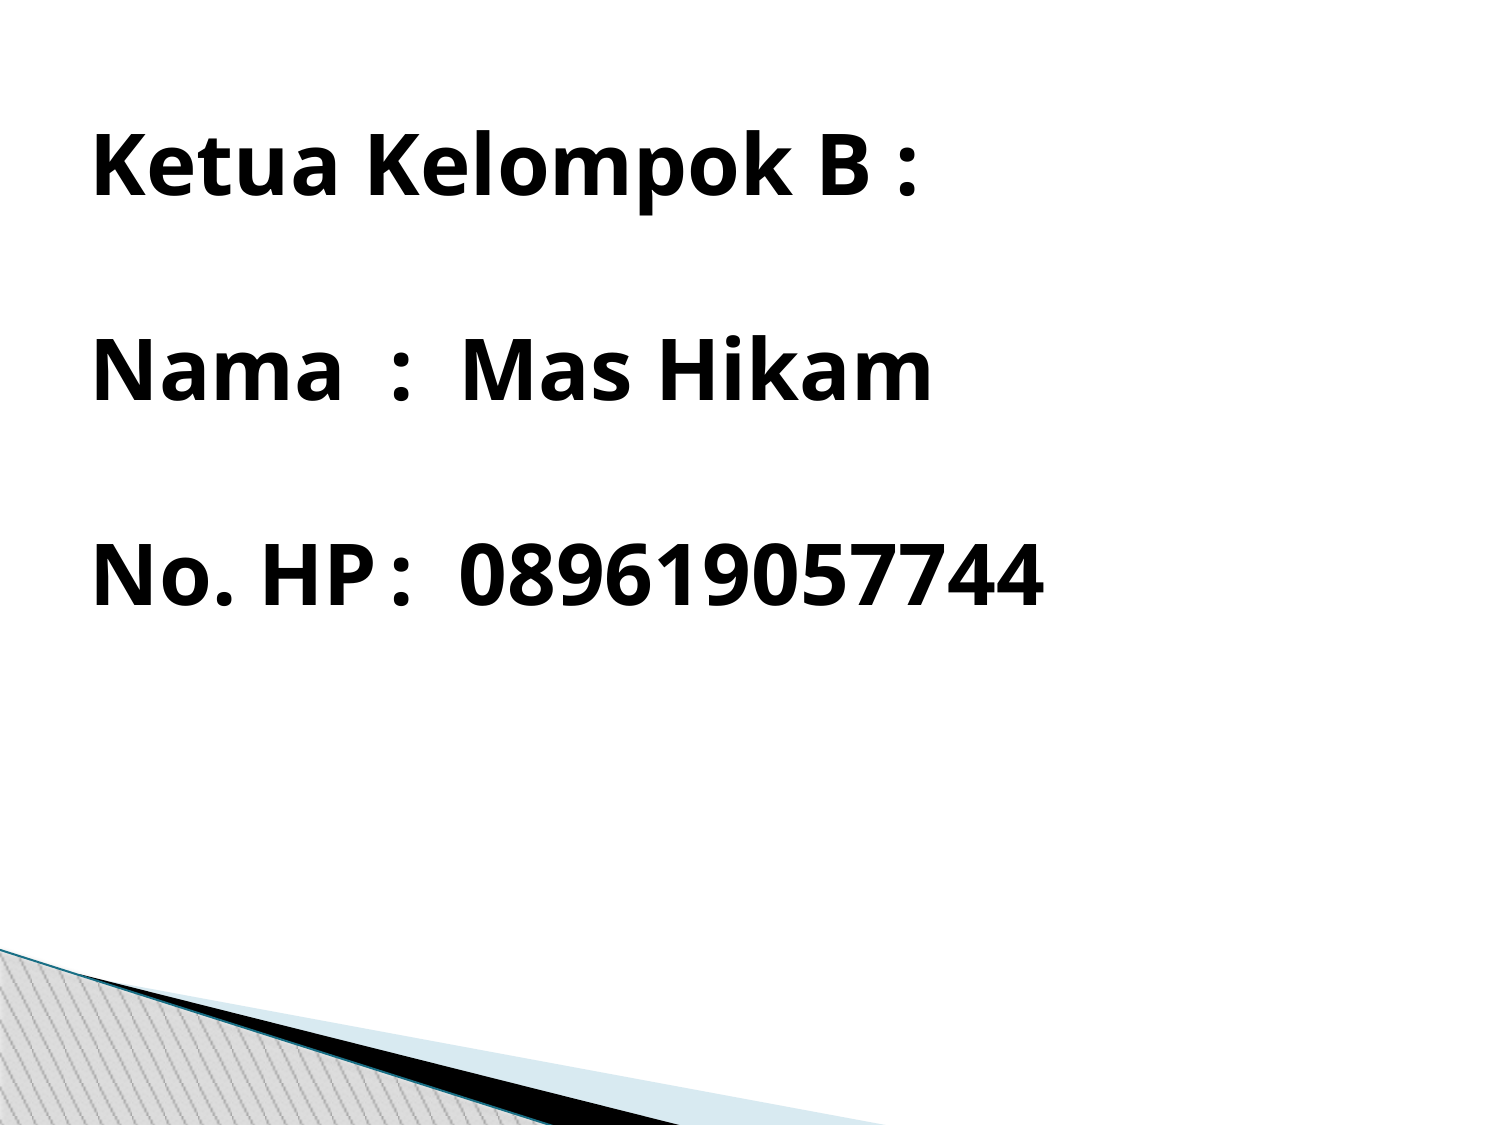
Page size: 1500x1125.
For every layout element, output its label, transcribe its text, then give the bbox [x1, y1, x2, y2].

title Ketua Kelompok B : Nama : Mas Hikam No. HP : 089619057744 [75, 45, 1425, 688]
